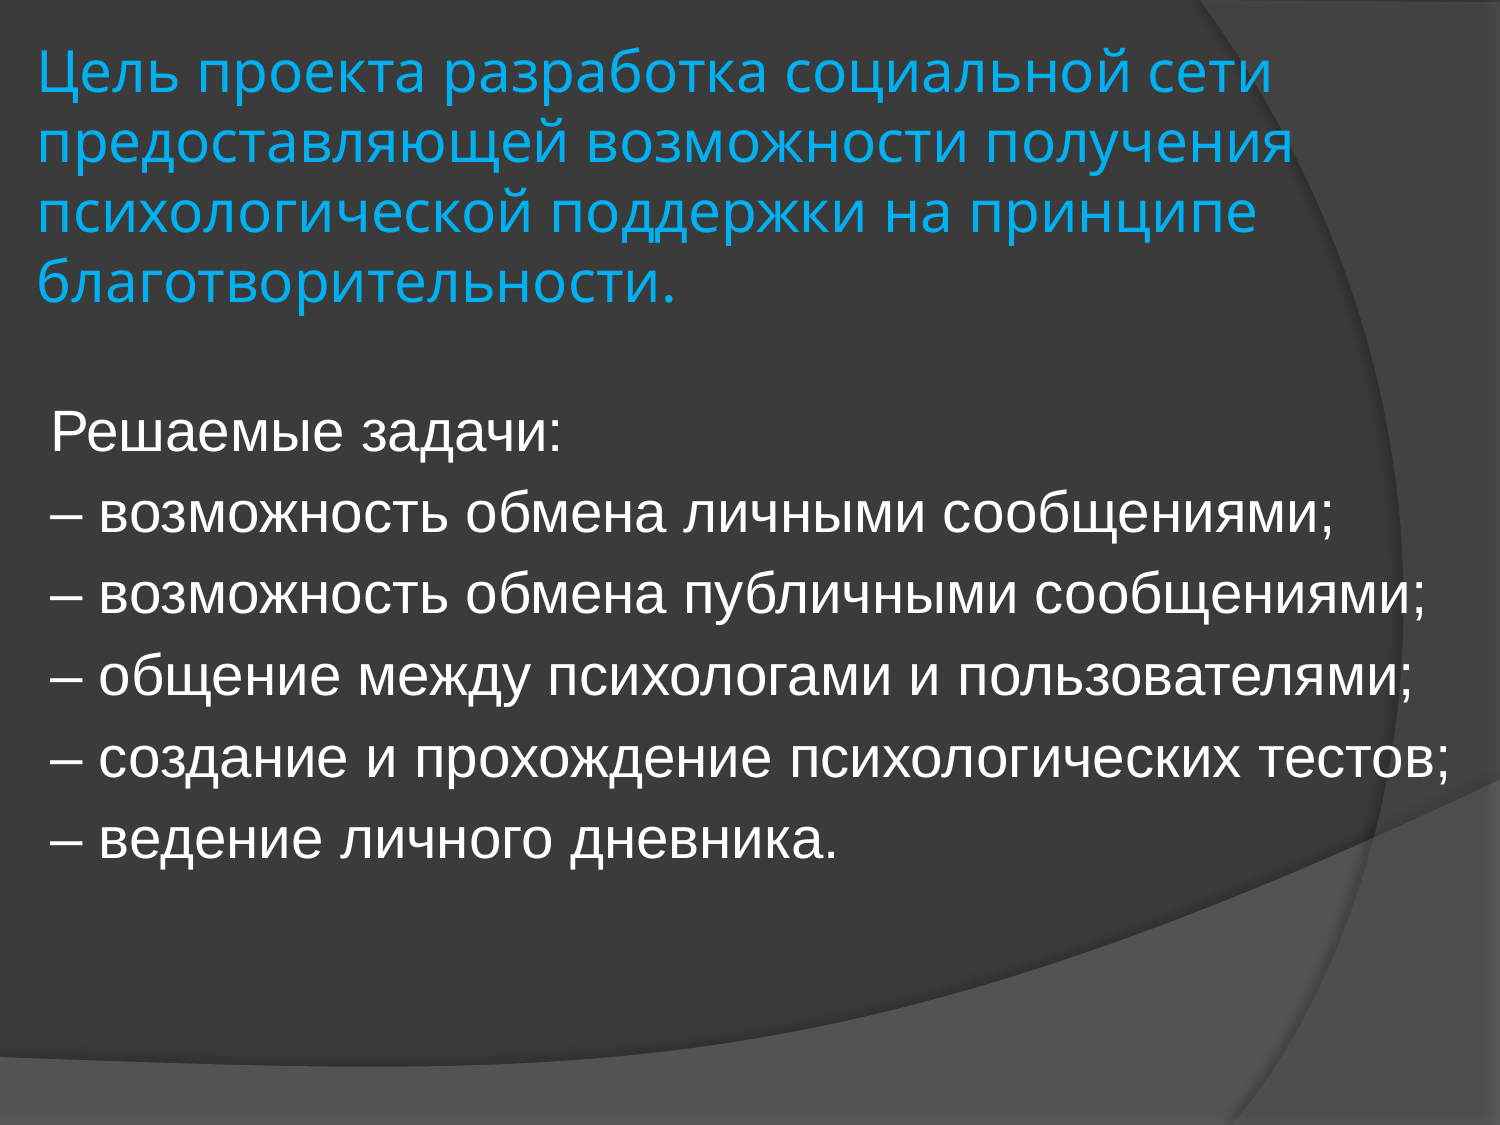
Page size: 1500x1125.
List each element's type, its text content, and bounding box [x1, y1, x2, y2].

list Решаемые задачи: – возможность обмена личными сообщениями; – возможность обмена публичными сообщениями; – общение между психологами и пользователями; – создание и прохождение психологических тестов; – ведение личного дневника. [29, 385, 1471, 894]
title Цель проекта разработка социальной сети предоставляющей возможности получения психологической поддержки на принципе благотворительности. [29, 45, 1471, 374]
